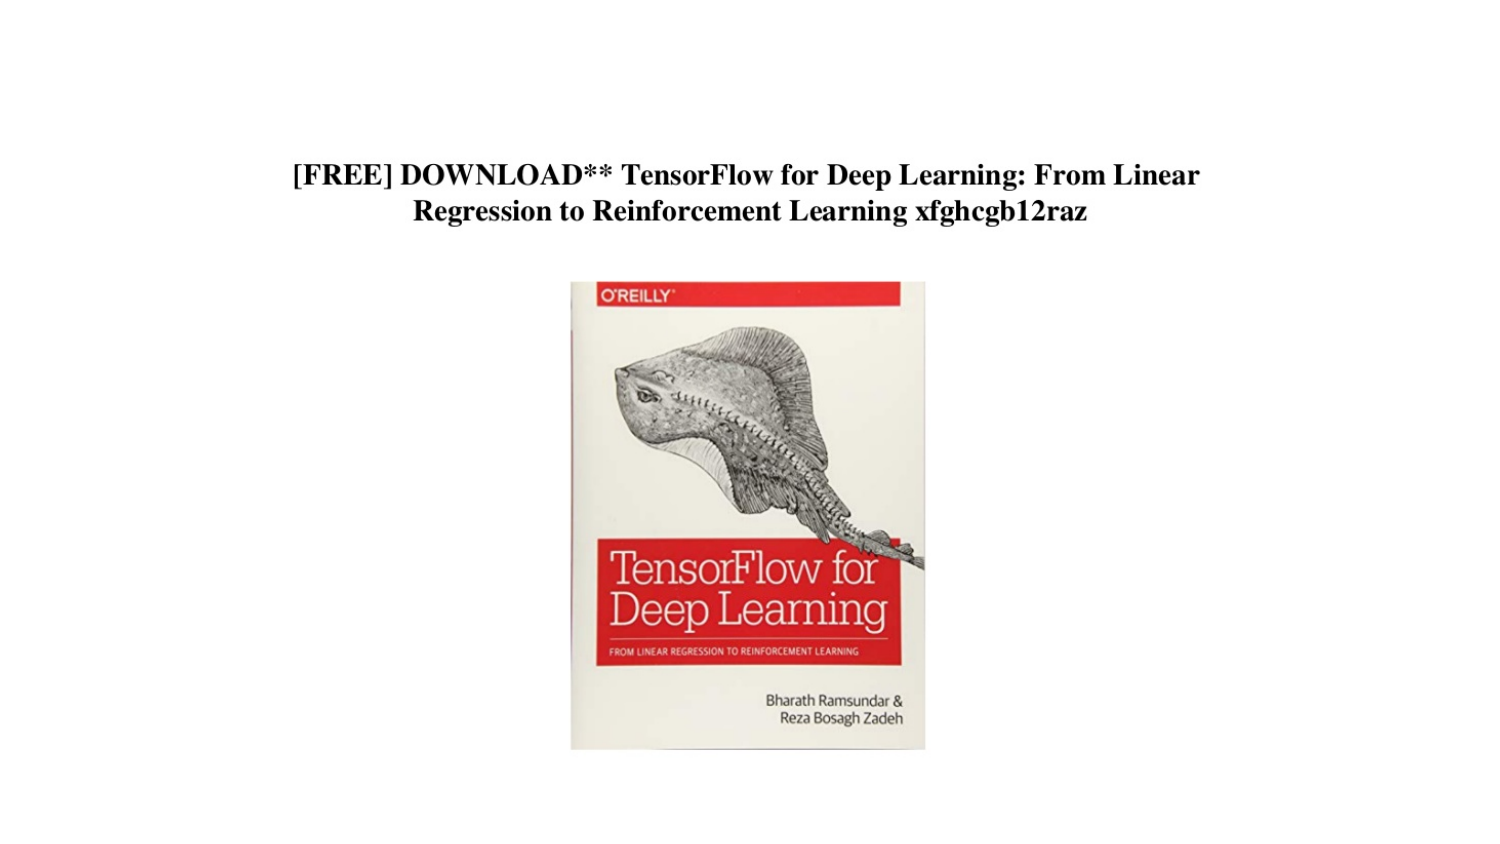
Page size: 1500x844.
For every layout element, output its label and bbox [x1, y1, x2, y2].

picture [224, 84, 1276, 828]
